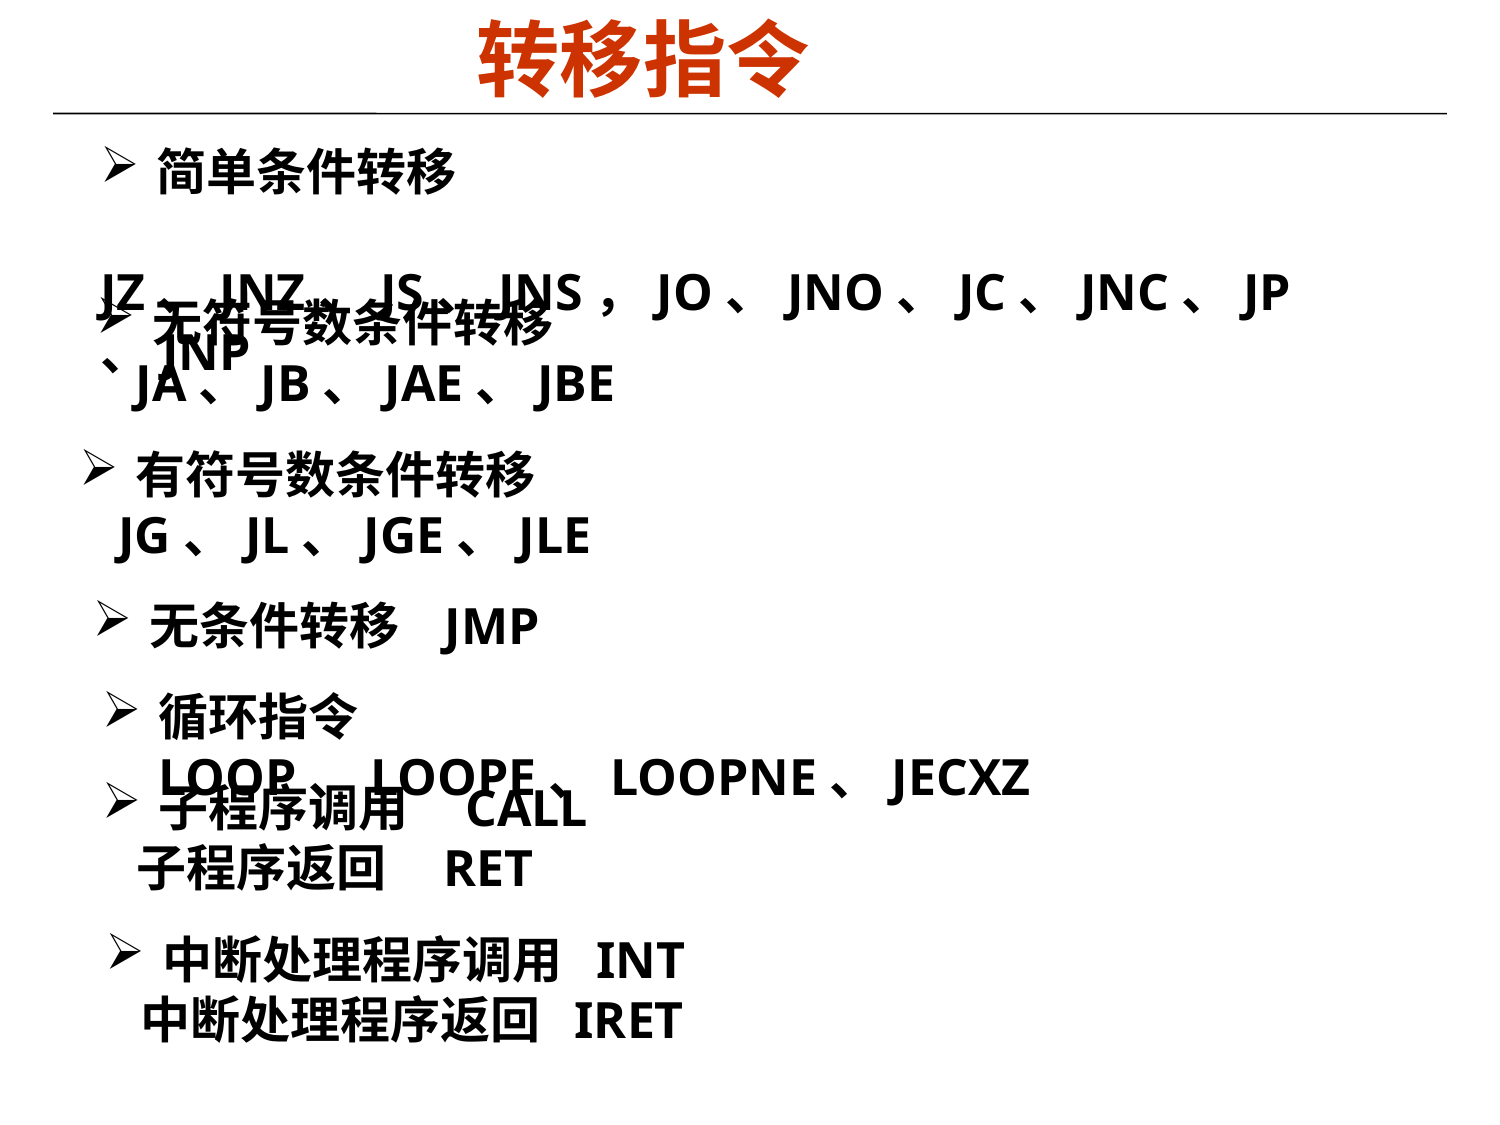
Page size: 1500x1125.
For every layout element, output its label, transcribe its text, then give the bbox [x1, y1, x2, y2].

text_box 中断处理程序调用 INT 中断处理程序返回 IRET [90, 920, 876, 1056]
text_box 无条件转移 JMP [78, 587, 736, 663]
text_box 转移指令 [461, 0, 1212, 115]
text_box 有符号数条件转移 JG、JL、JGE、JLE [64, 435, 607, 571]
text_box 无符号数条件转移 JA、JB、JAE、JBE [81, 284, 1020, 419]
text_box 子程序调用 CALL 子程序返回 RET [87, 814, 736, 905]
text_box 简单条件转移 JZ、JNZ、JS、JNS，JO、JNO、JC、JNC、JP、JNP [85, 132, 1334, 388]
text_box 循环指令 LOOP、LOOPE、LOOPNE、JECXZ [87, 678, 1238, 814]
